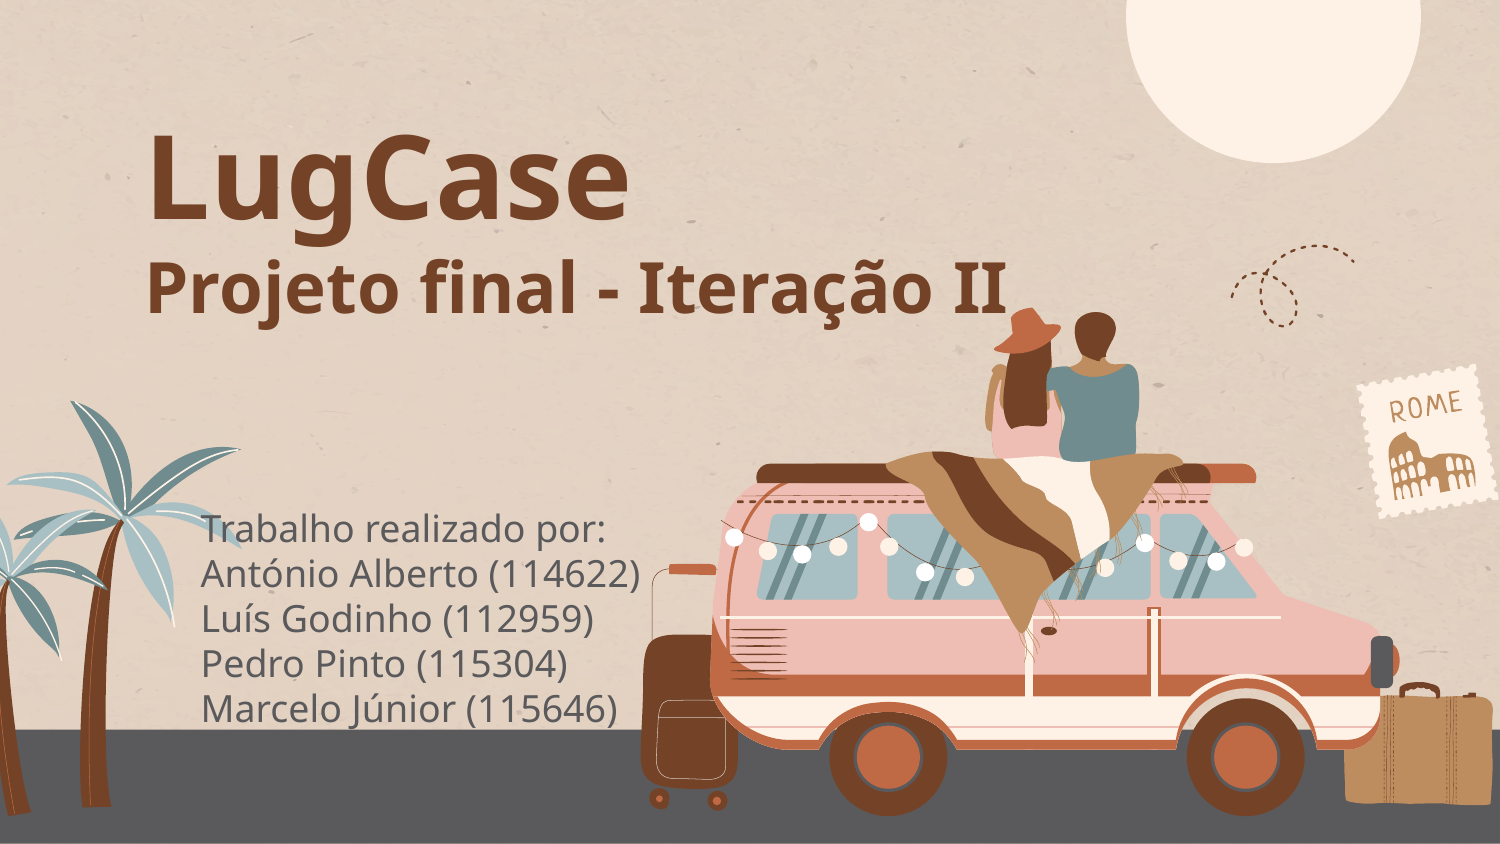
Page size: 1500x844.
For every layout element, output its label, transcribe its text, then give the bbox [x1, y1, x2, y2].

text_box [1365, 372, 1490, 512]
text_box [640, 307, 1495, 817]
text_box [1230, 244, 1355, 328]
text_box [0, 400, 243, 817]
text_box LugCase Projeto final - Iteração II [129, 88, 1093, 389]
text_box Trabalho realizado por: António Alberto (114622) Luís Godinho (112959) Pedro Pinto (115304) Marcelo Júnior (115646) [247, 489, 635, 768]
